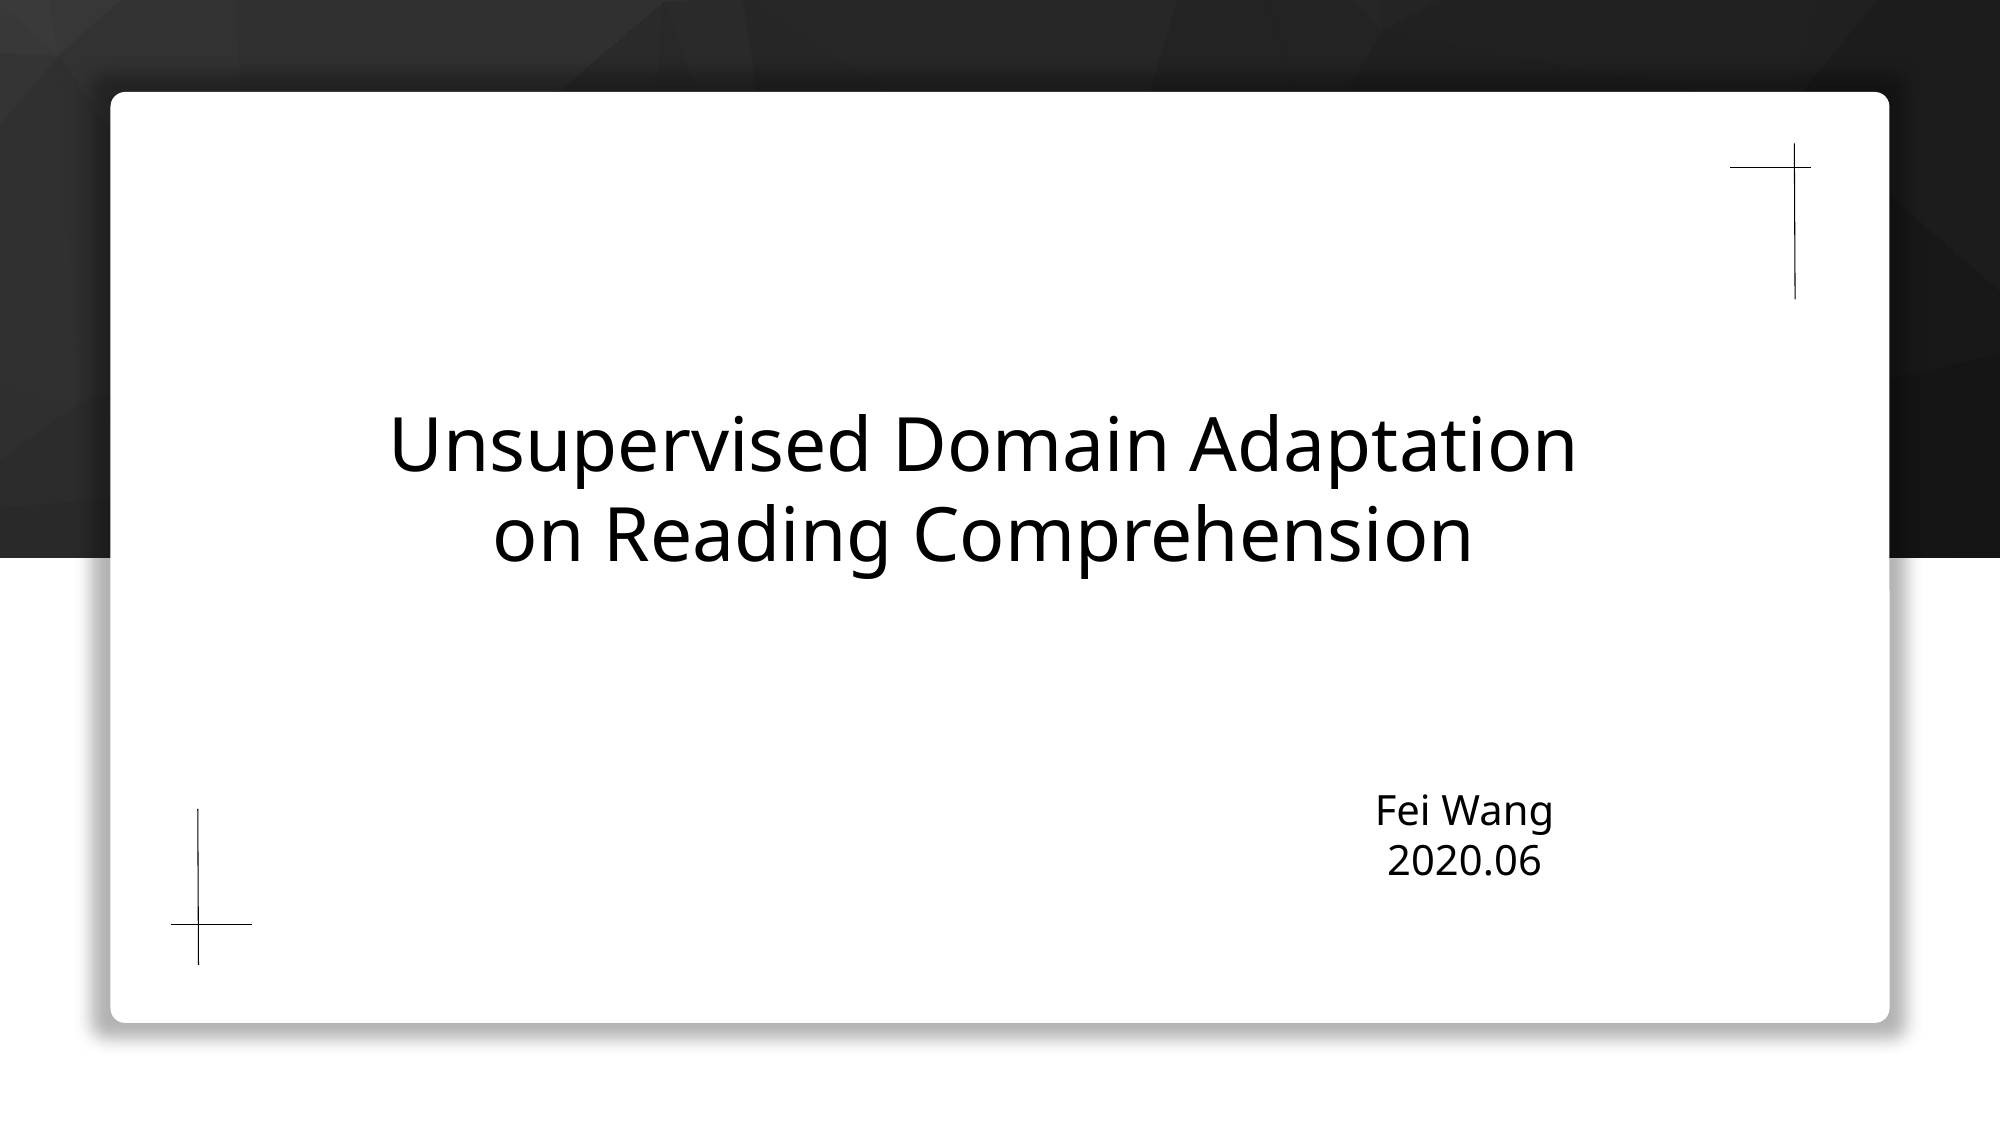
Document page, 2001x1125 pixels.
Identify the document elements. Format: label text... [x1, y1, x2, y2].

picture [0, 0, 2000, 558]
text_box Fei Wang 2020.06 [1360, 776, 1570, 891]
text_box Unsupervised Domain Adaptation on Reading Comprehension [359, 558, 1609, 584]
text_box 基于深度神经网络的谱聚类算法研究 [109, 558, 1891, 1024]
